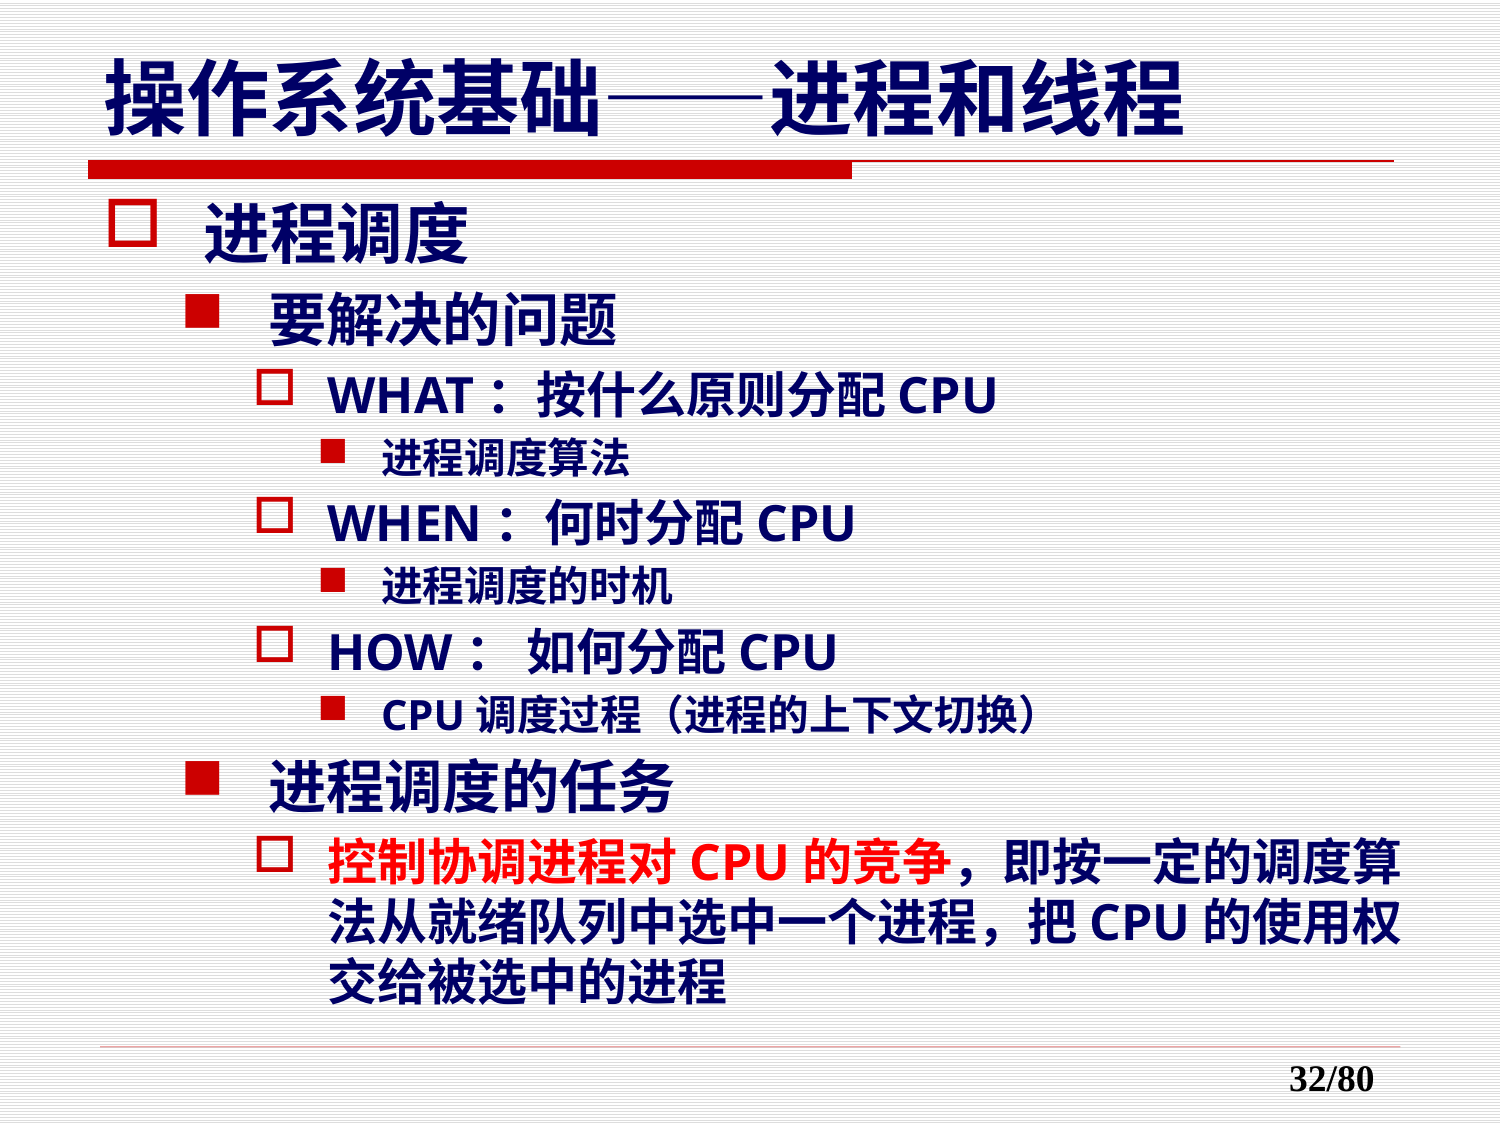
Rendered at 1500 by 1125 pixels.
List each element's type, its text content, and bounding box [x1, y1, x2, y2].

text_box 进程调度 要解决的问题 WHAT：按什么原则分配CPU 进程调度算法 WHEN：何时分配CPU 进程调度的时机 HOW： 如何分配CPU CPU调度过程（进程的上下文切换） 进程调度的任务 控制协调进程对CPU的竞争，即按一定的调度算法从就绪队列中选中一个进程，把CPU的使用权交给被选中的进程 [88, 184, 1447, 1035]
title 操作系统基础——进程和线程 [88, 31, 1401, 154]
